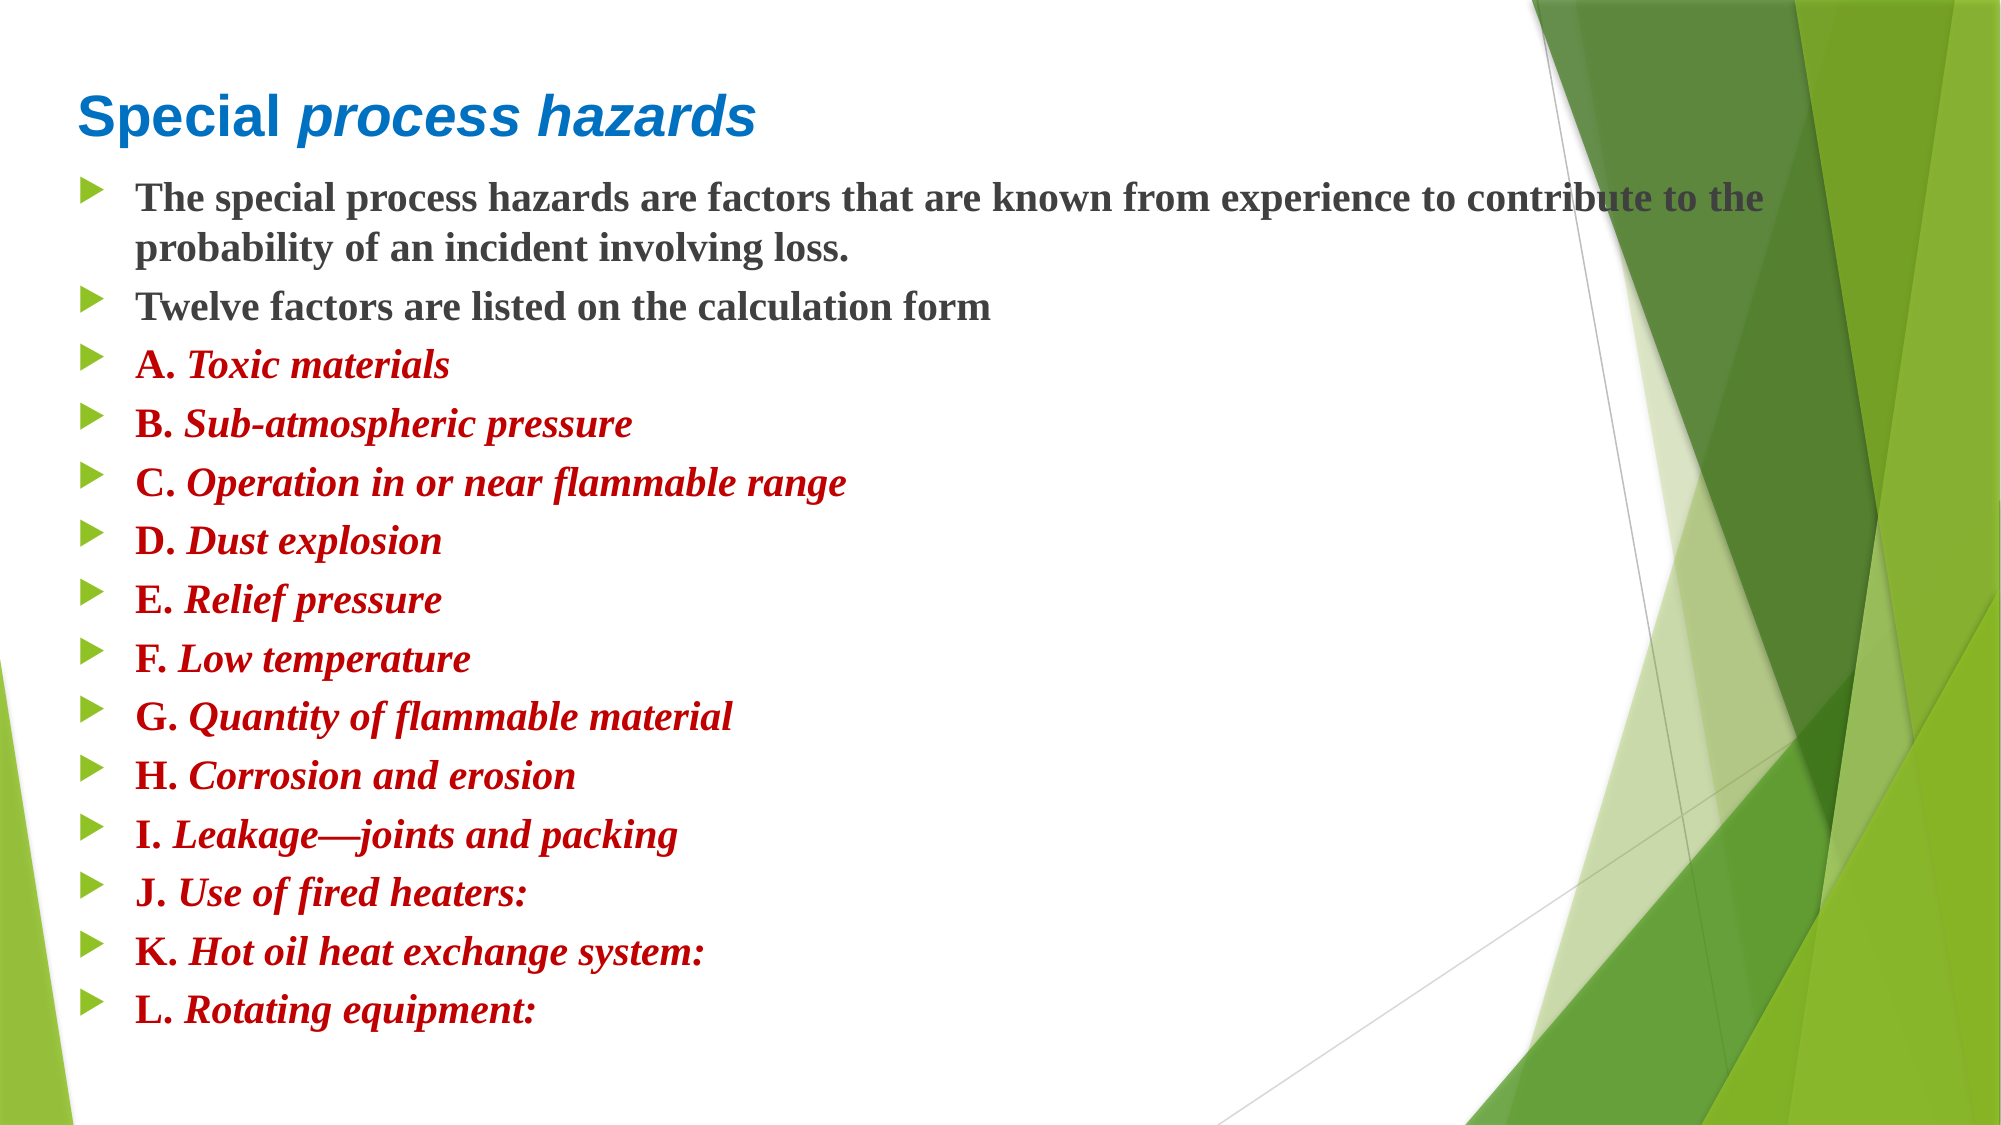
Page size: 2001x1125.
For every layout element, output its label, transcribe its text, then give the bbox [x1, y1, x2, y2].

title Special process hazards [62, 70, 1713, 162]
list The special process hazards are factors that are known from experience to contribute to the probability of an incident involving loss. Twelve factors are listed on the calculation form A. Toxic materials B. Sub-atmospheric pressure C. Operation in or near flammable range D. Dust explosion E. Relief pressure F. Low temperature G. Quantity of flammable material H. Corrosion and erosion I. Leakage—joints and packing J. Use of fired heaters: K. Hot oil heat exchange system: L. Rotating equipment: [62, 162, 1830, 1055]
